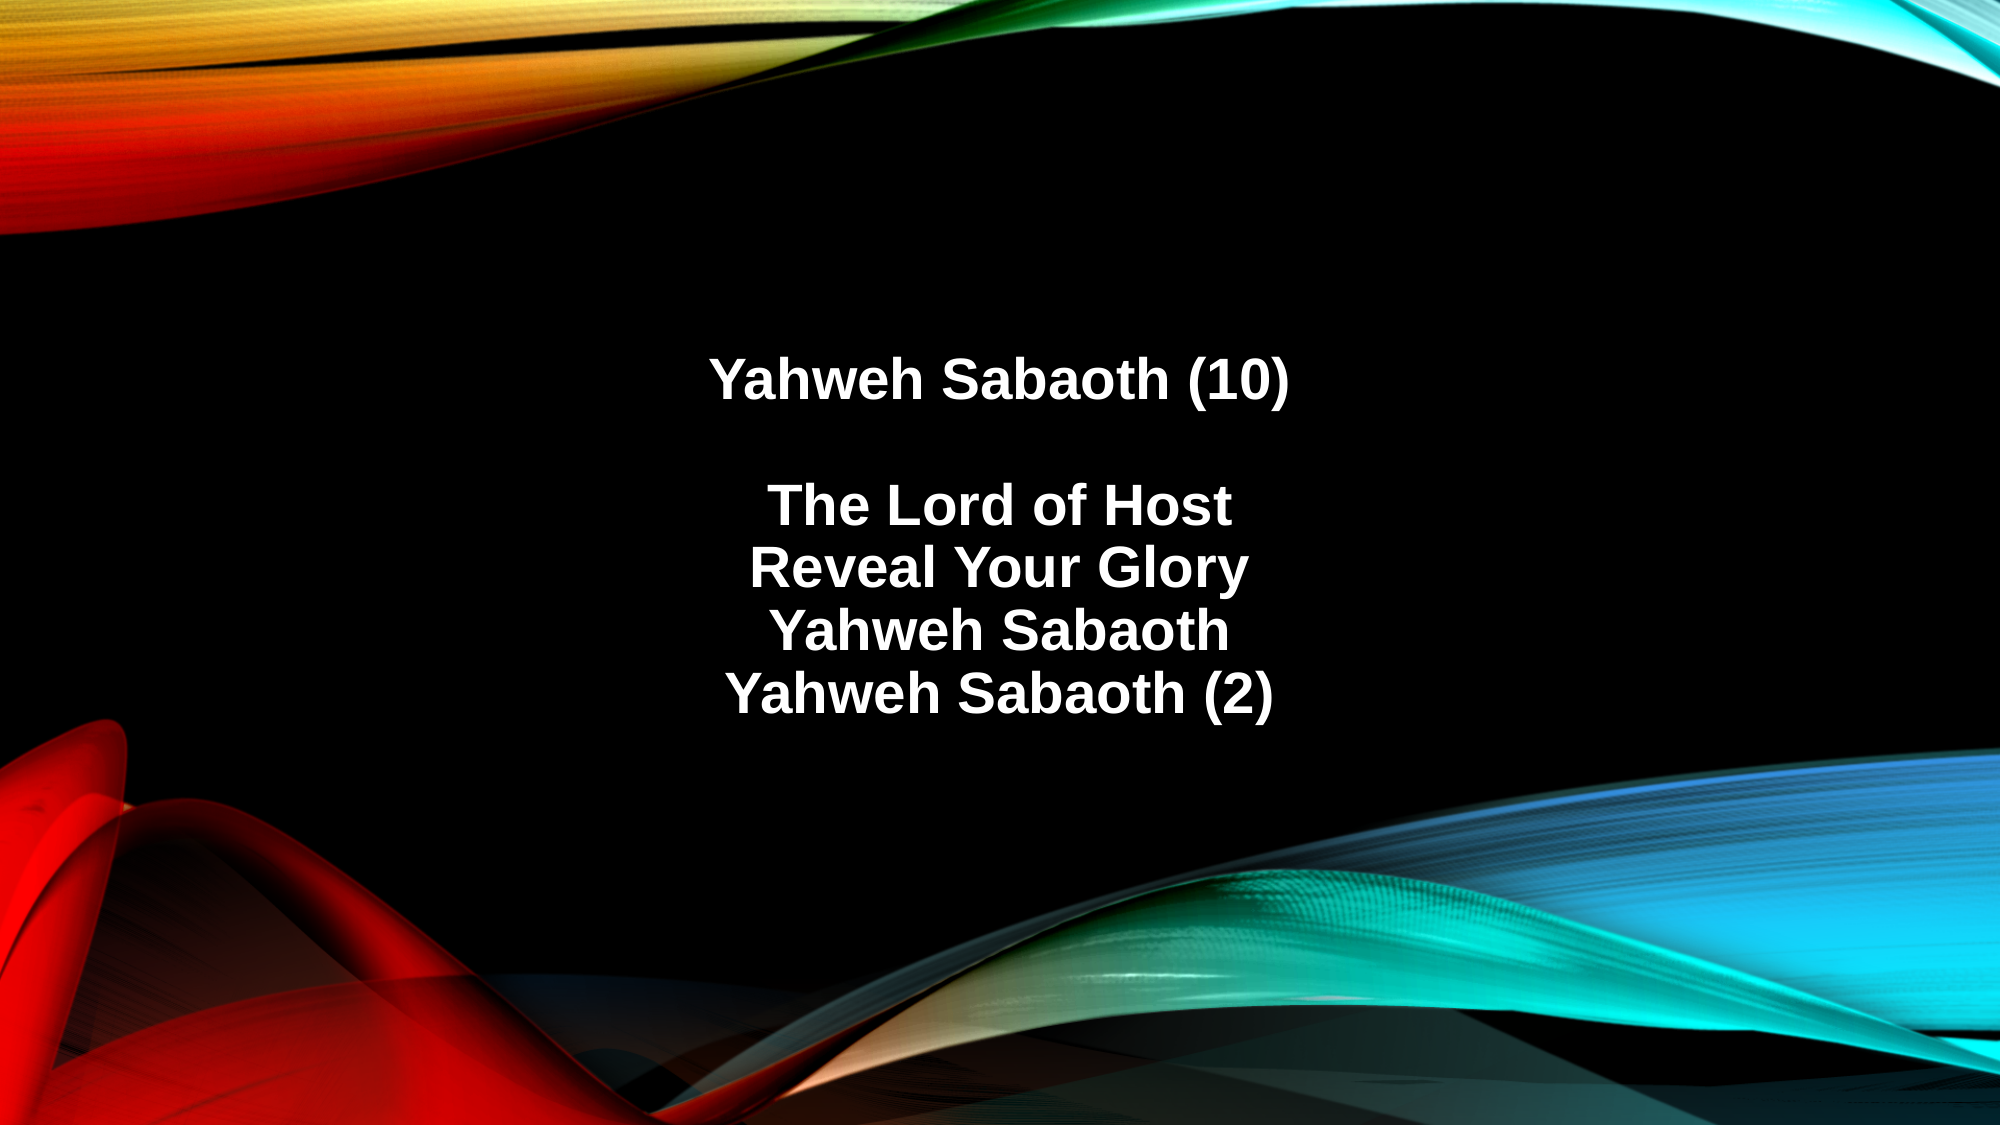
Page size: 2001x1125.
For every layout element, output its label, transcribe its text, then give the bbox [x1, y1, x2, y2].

subtitle Yahweh Sabaoth (10) The Lord of Host Reveal Your Glory Yahweh Sabaoth Yahweh Sabaoth (2) [0, 0, 2000, 1125]
